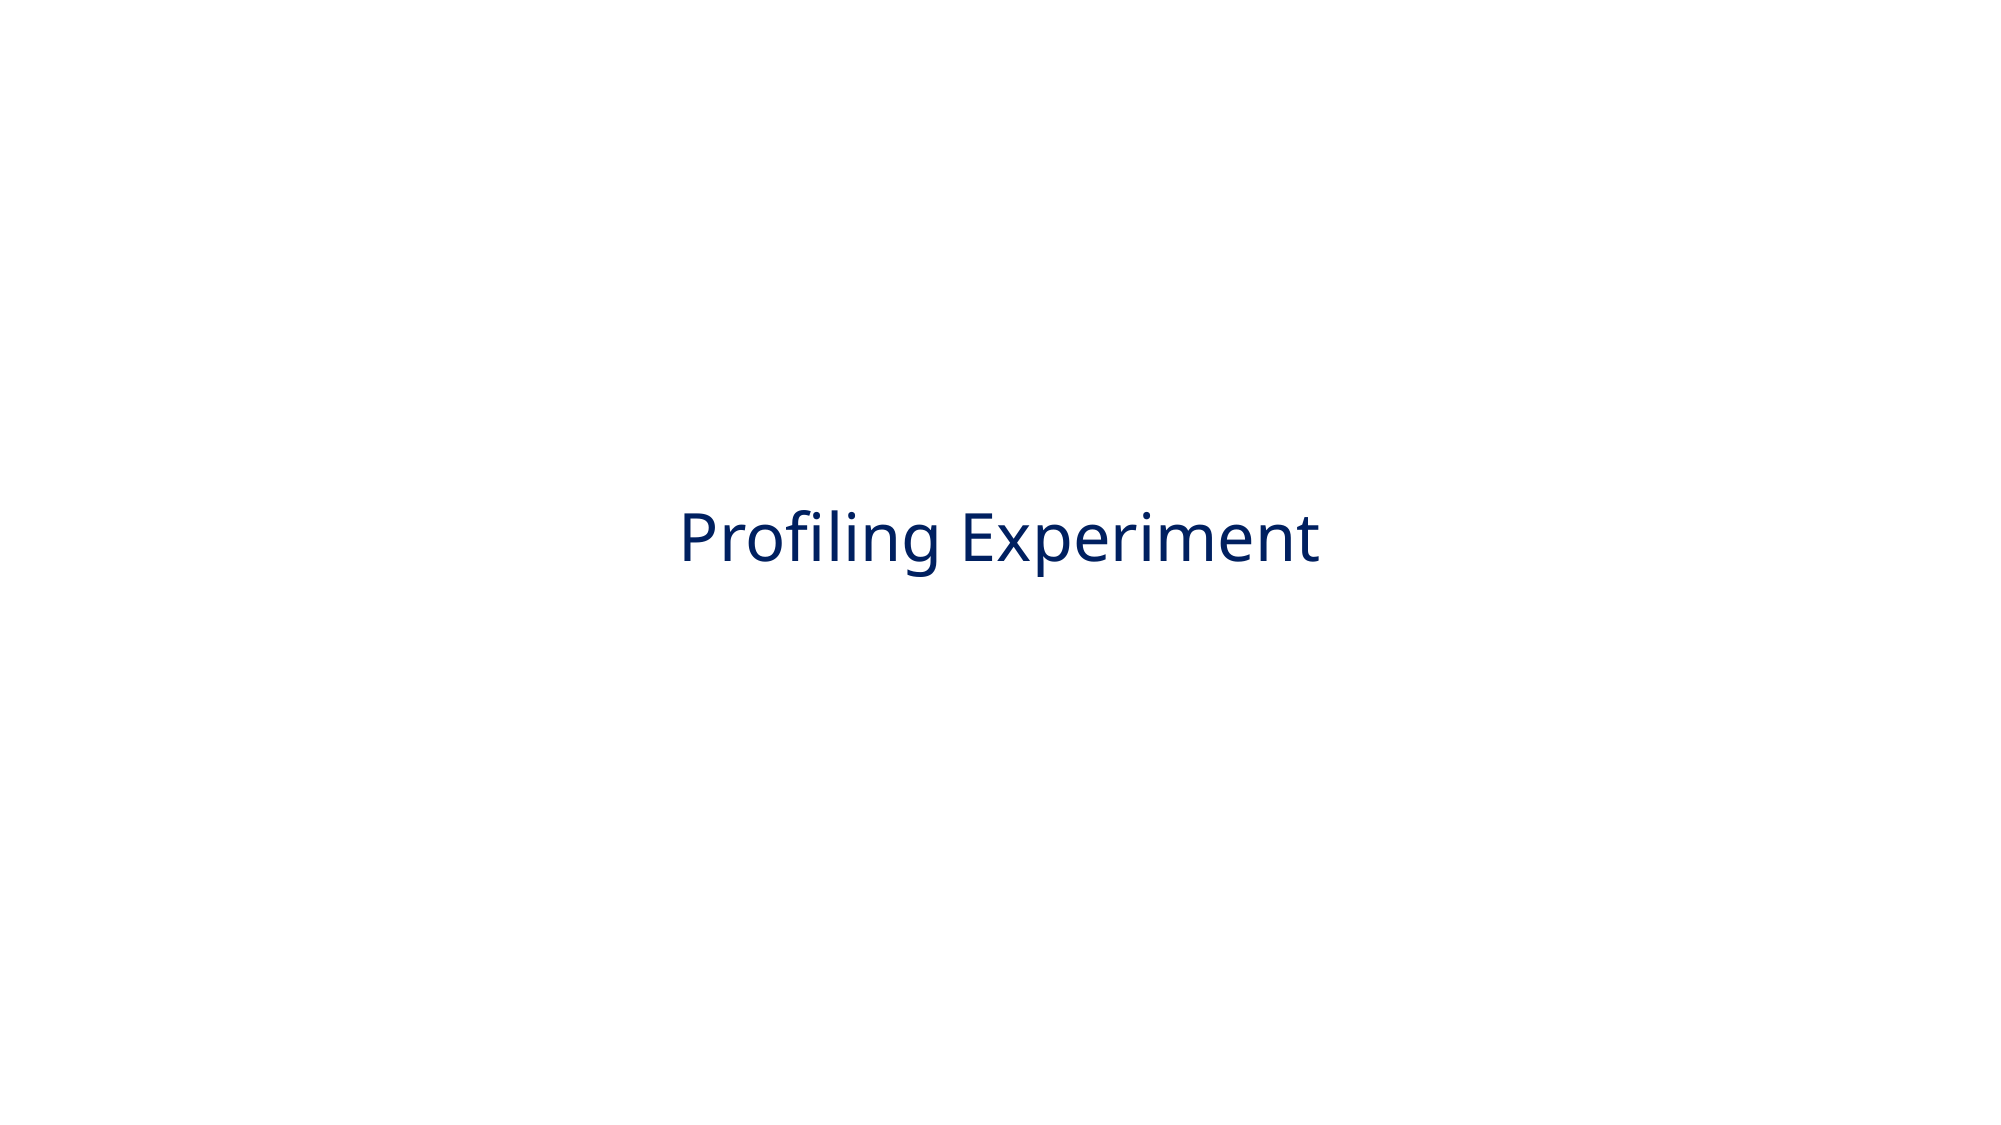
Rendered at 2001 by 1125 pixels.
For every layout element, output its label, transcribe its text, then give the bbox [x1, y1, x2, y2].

text_box Profiling Experiment [117, 337, 1883, 583]
